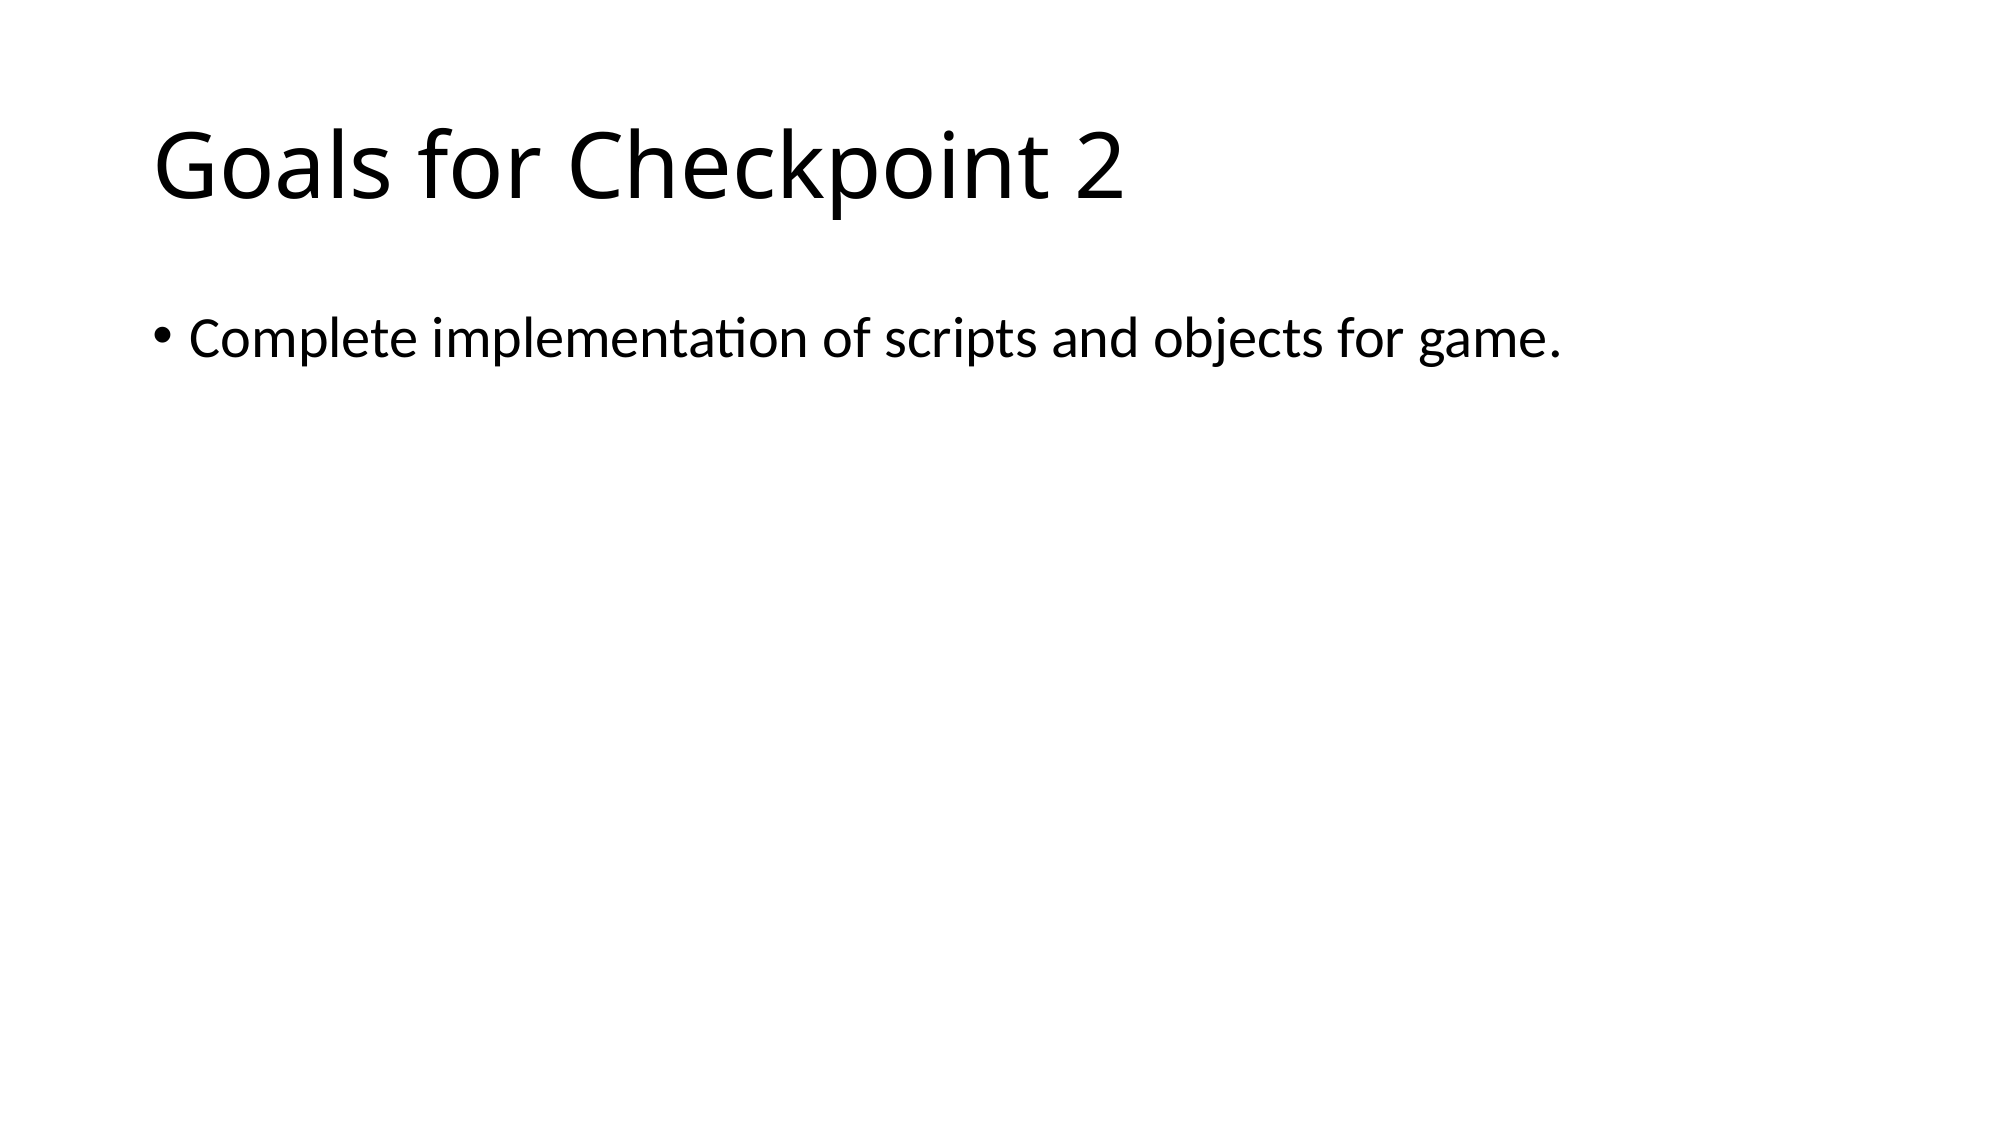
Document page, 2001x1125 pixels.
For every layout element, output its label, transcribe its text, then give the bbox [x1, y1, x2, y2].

list Complete implementation of scripts and objects for game. [137, 299, 1863, 1014]
title Goals for Checkpoint 2 [137, 59, 1863, 278]
